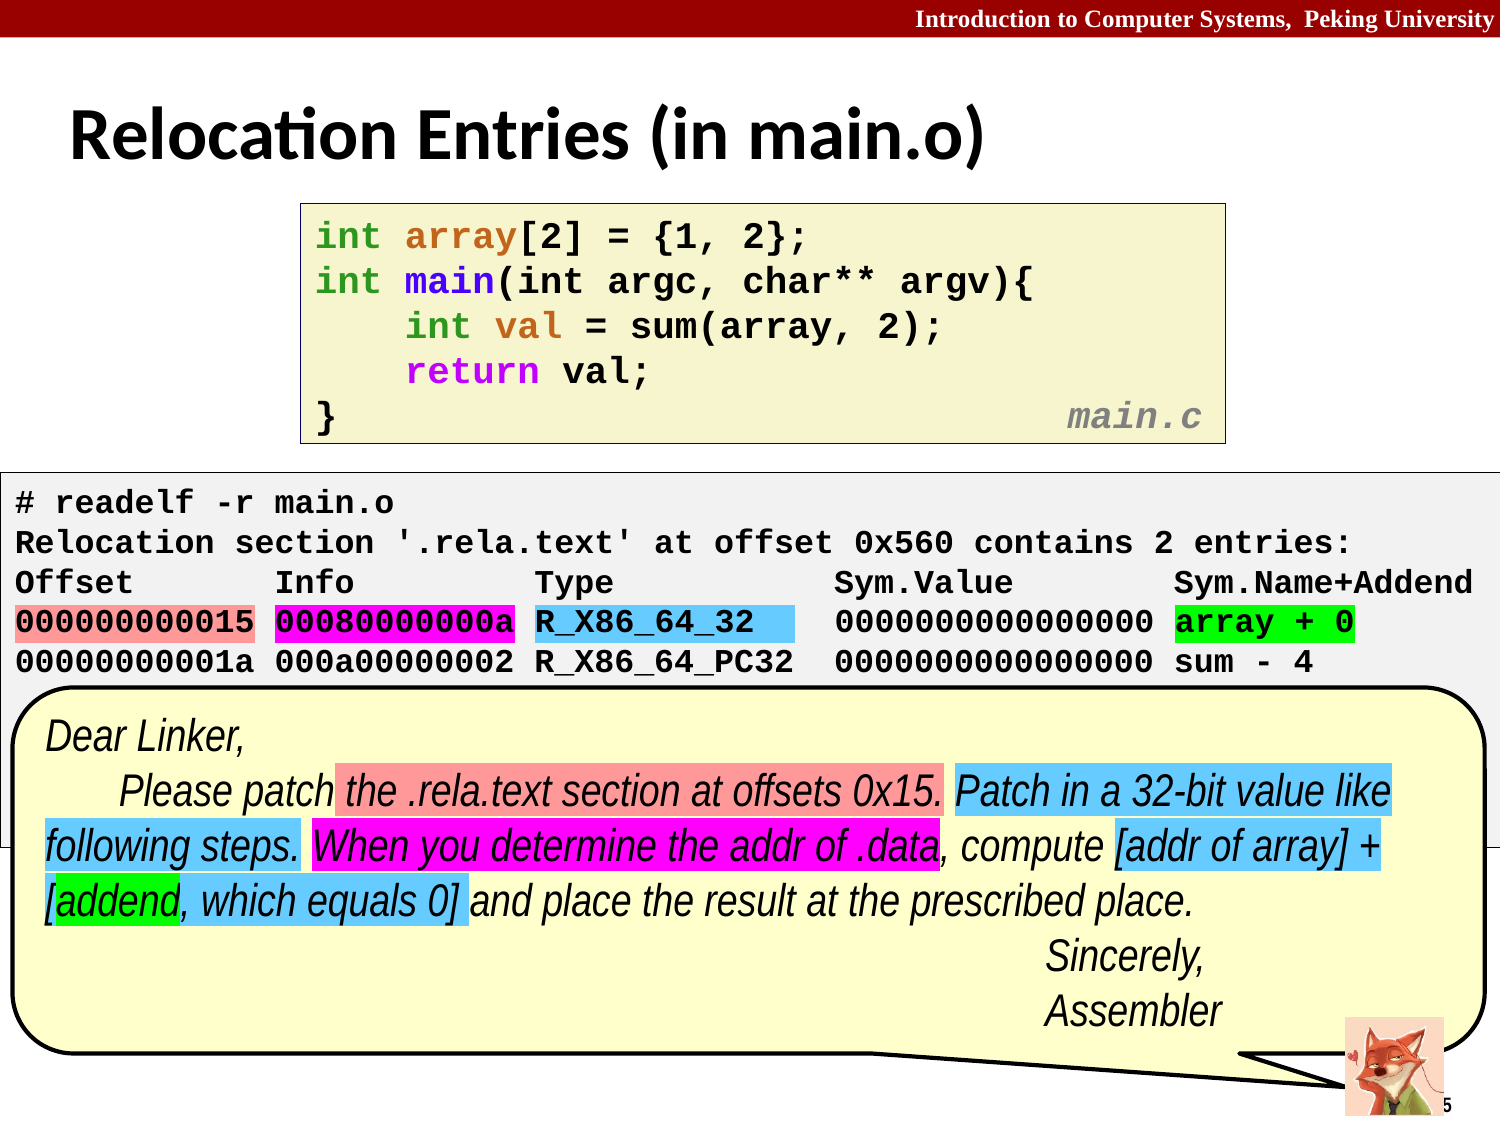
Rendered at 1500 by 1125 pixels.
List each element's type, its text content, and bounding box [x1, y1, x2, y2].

text_box main.c [1053, 387, 1218, 445]
text_box # readelf -r main.o Relocation section '.rela.text' at offset 0x560 contains 2 entries: Offset Info Type Sym.Value Sym.Name+Addend 000000000015 00080000000a R_X86_64_32 0000000000000000 array + 0 00000000001a 000a00000002 R_X86_64_PC32 0000000000000000 sum - 4 Relocation section '.rela.eh_frame' at offset 0x590 contains 1 entries: Offset Info Type Sym.Value Sym.Name+Addend 000000000020 000200000002 R_X86_64_PC32 0000000000000000 .text + 0 [0, 472, 1500, 847]
picture [1345, 1017, 1444, 1116]
text_box Dear Linker, Please patch the .rela.text section at offsets 0x15. Patch in a 32-bit value like following steps. When you determine the addr of .data, compute [addr of array] + [addend, which equals 0] and place the result at the prescribed place. Sincerely, Assembler [12, 687, 1485, 1087]
text_box int array[2] = {1, 2}; int main(int argc, char** argv){ int val = sum(array, 2); return val; } [300, 203, 1225, 444]
title Relocation Entries (in main.o) [54, 72, 1485, 202]
